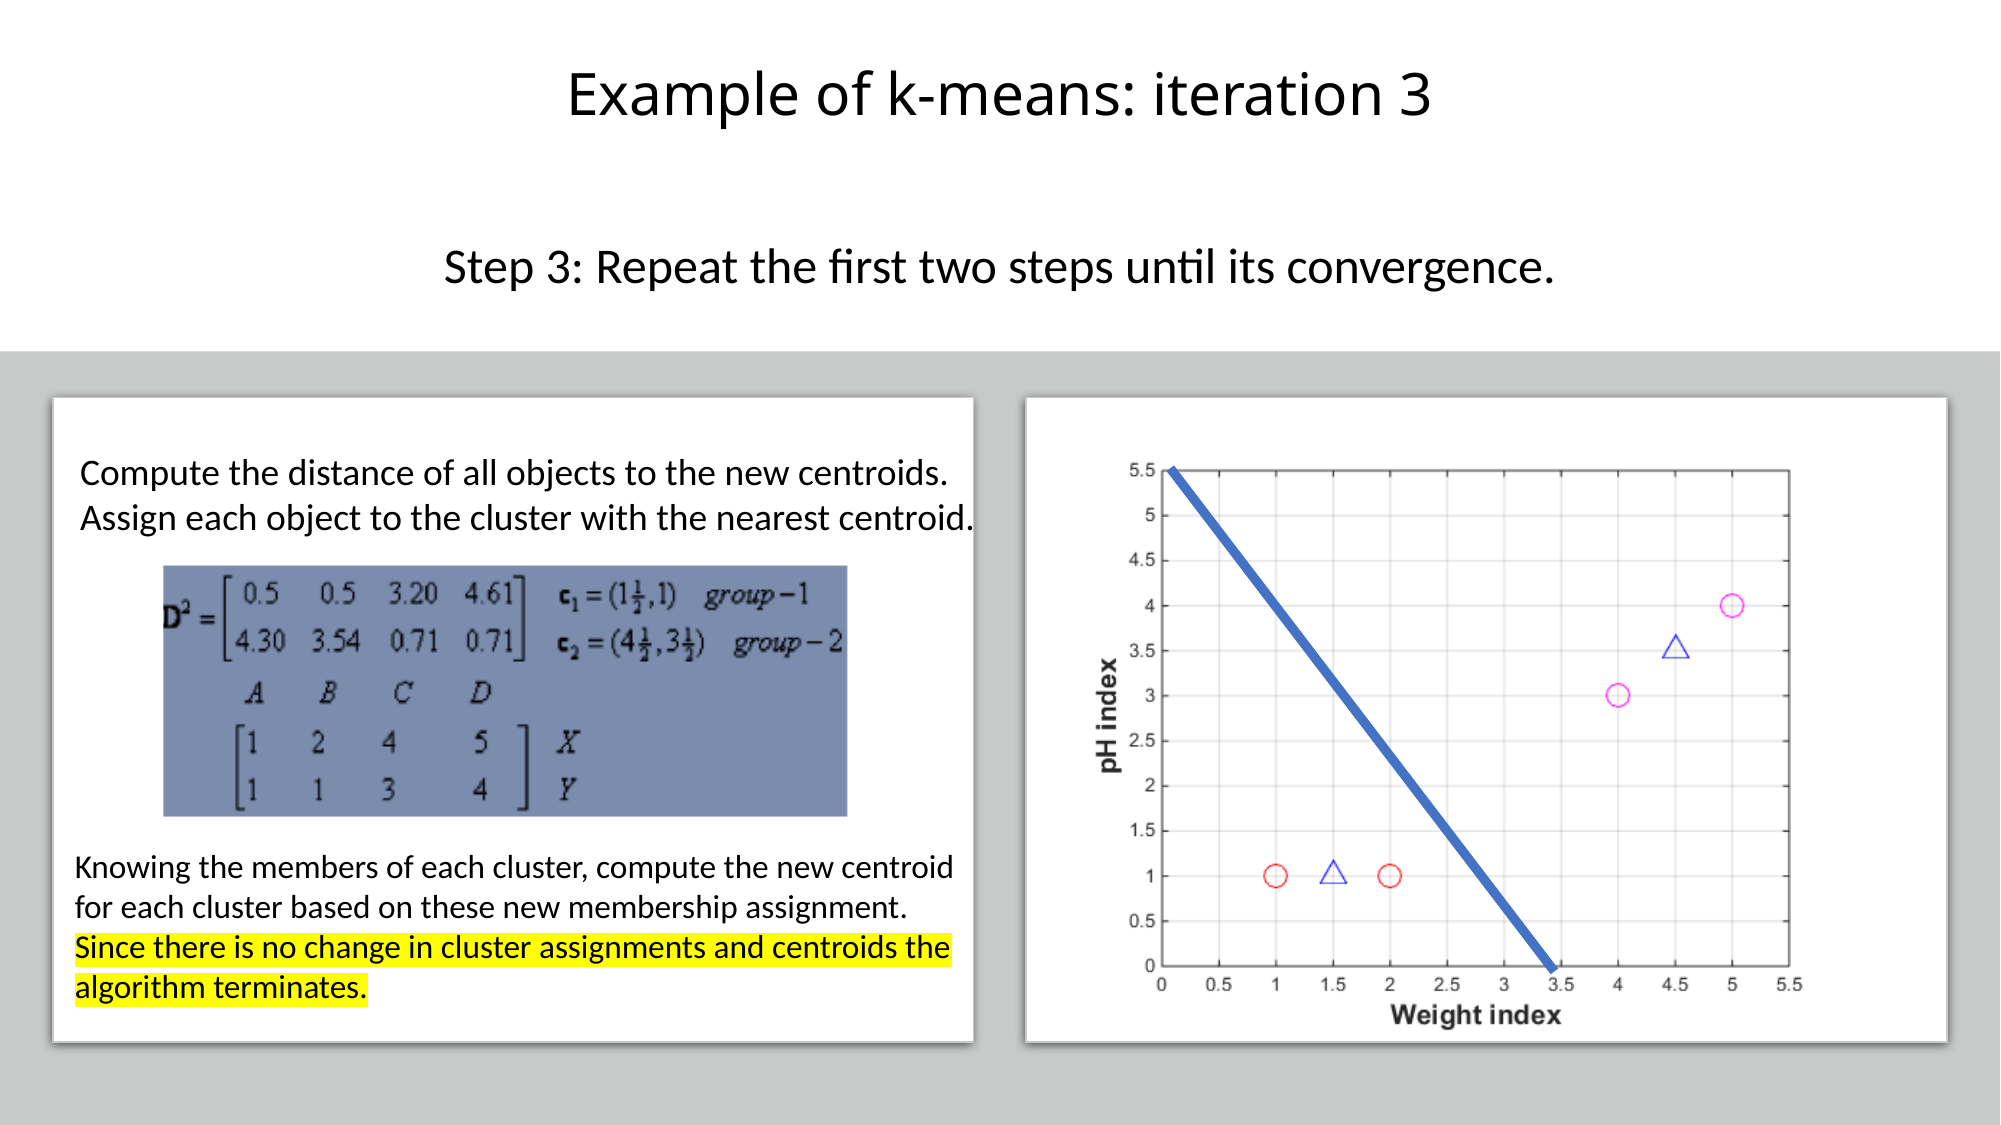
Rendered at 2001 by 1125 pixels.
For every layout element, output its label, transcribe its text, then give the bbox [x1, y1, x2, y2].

title Example of k-means: iteration 3 [162, 55, 1838, 136]
text_box [0, 350, 2000, 1125]
text_box Knowing the members of each cluster, compute the new centroid for each cluster based on these new membership assignment. Since there is no change in cluster assignments and centroids the algorithm terminates. [60, 837, 973, 1013]
picture [163, 546, 860, 838]
text_box [52, 396, 975, 1043]
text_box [1170, 468, 1555, 972]
list Step 3: Repeat the first two steps until its convergence. [162, 232, 1838, 320]
text_box Compute the distance of all objects to the new centroids. Assign each object to the cluster with the nearest centroid. [65, 440, 992, 546]
picture [1057, 426, 1866, 1033]
text_box [1025, 396, 1948, 1043]
